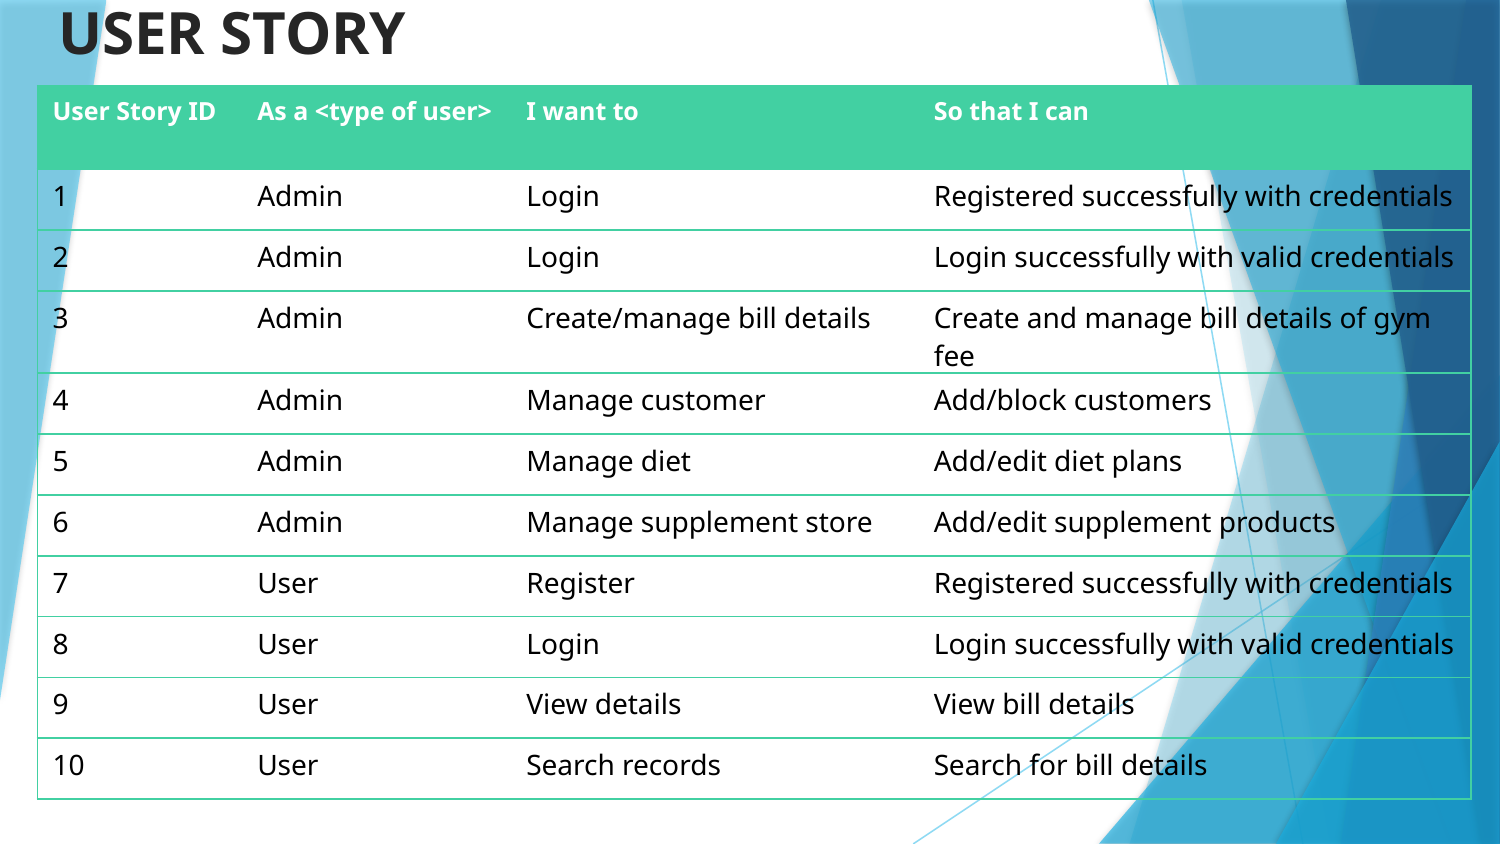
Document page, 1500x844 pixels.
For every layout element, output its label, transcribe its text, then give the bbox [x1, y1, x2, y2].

table_header User Story ID [38, 87, 242, 168]
table_cell Login successfully with valid credentials [919, 617, 1470, 677]
table_cell Search for bill details [919, 739, 1470, 798]
table_cell Registered successfully with credentials [919, 557, 1470, 616]
table_header As a <type of user> [242, 87, 512, 168]
table_cell User [242, 678, 512, 737]
table_cell 7 [38, 557, 242, 616]
table_cell 3 [38, 292, 242, 372]
table_header So that I can [919, 87, 1470, 168]
table_cell Create and manage bill details of gym fee [919, 292, 1470, 372]
table_cell Login [512, 617, 919, 677]
table_cell 4 [38, 374, 242, 433]
table_cell Admin [242, 170, 512, 229]
table_cell Login [512, 170, 919, 229]
table_cell Register [512, 557, 919, 616]
table_cell 6 [38, 496, 242, 555]
table_cell View details [512, 678, 919, 737]
subtitle USER STORY [0, 0, 635, 77]
table_cell User [242, 617, 512, 677]
table_cell Admin [242, 496, 512, 555]
table_cell Add/edit supplement products [919, 496, 1470, 555]
table_header I want to [512, 87, 919, 168]
table_cell Registered successfully with credentials [919, 170, 1470, 229]
table_cell Admin [242, 292, 512, 372]
table_cell Add/edit diet plans [919, 435, 1470, 494]
table_cell 8 [38, 617, 242, 677]
table_cell Search records [512, 739, 919, 798]
table_cell Create/manage bill details [512, 292, 919, 372]
table_cell Admin [242, 435, 512, 494]
table_cell User [242, 557, 512, 616]
table_cell Manage customer [512, 374, 919, 433]
table_cell Admin [242, 231, 512, 290]
table_cell 1 [38, 170, 242, 229]
table_cell 9 [38, 678, 242, 737]
table_cell 2 [38, 231, 242, 290]
table_cell User [242, 739, 512, 798]
table_cell Login [512, 231, 919, 290]
table_cell Manage diet [512, 435, 919, 494]
table_cell View bill details [919, 678, 1470, 737]
table_cell Add/block customers [919, 374, 1470, 433]
table_cell Login successfully with valid credentials [919, 231, 1470, 290]
table_cell Manage supplement store [512, 496, 919, 555]
table_cell Admin [242, 374, 512, 433]
table_cell 10 [38, 739, 242, 798]
table_cell 5 [38, 435, 242, 494]
